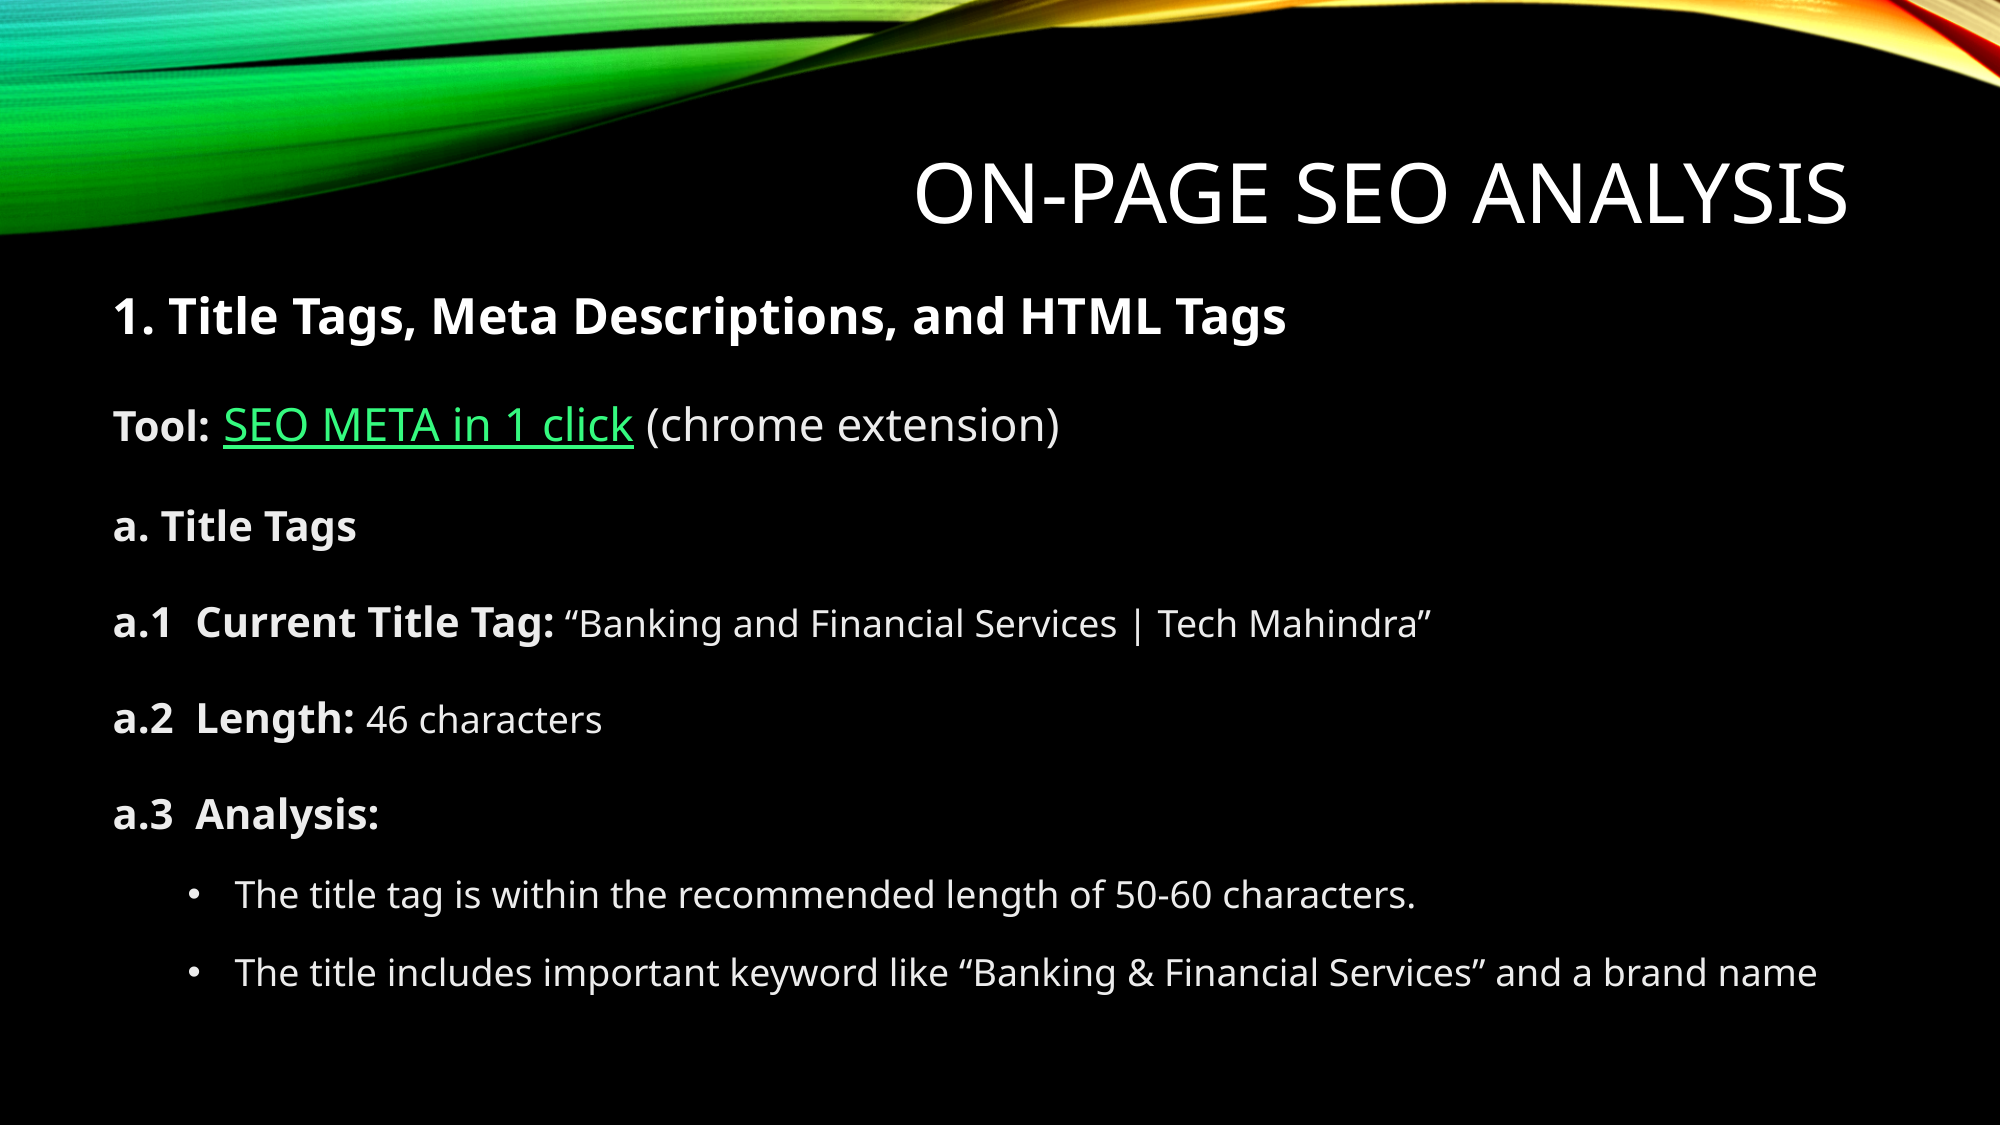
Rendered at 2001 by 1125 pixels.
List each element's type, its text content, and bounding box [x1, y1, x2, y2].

text_box 1. Title Tags, Meta Descriptions, and HTML Tags [97, 277, 1593, 353]
title ON-PAGE SEO ANALYSIS [474, 90, 1888, 303]
list Tool: SEO META in 1 click (chrome extension) a. Title Tags a.1 Current Title Tag: “Banking and Financial Services | Tech Mahindra” a.2 Length: 46 characters a.3 Analysis: The title tag is within the recommended length of 50-60 characters. The title includes important keyword like “Banking & Financial Services” and a brand name [97, 352, 1873, 1074]
picture [0, 0, 2000, 237]
